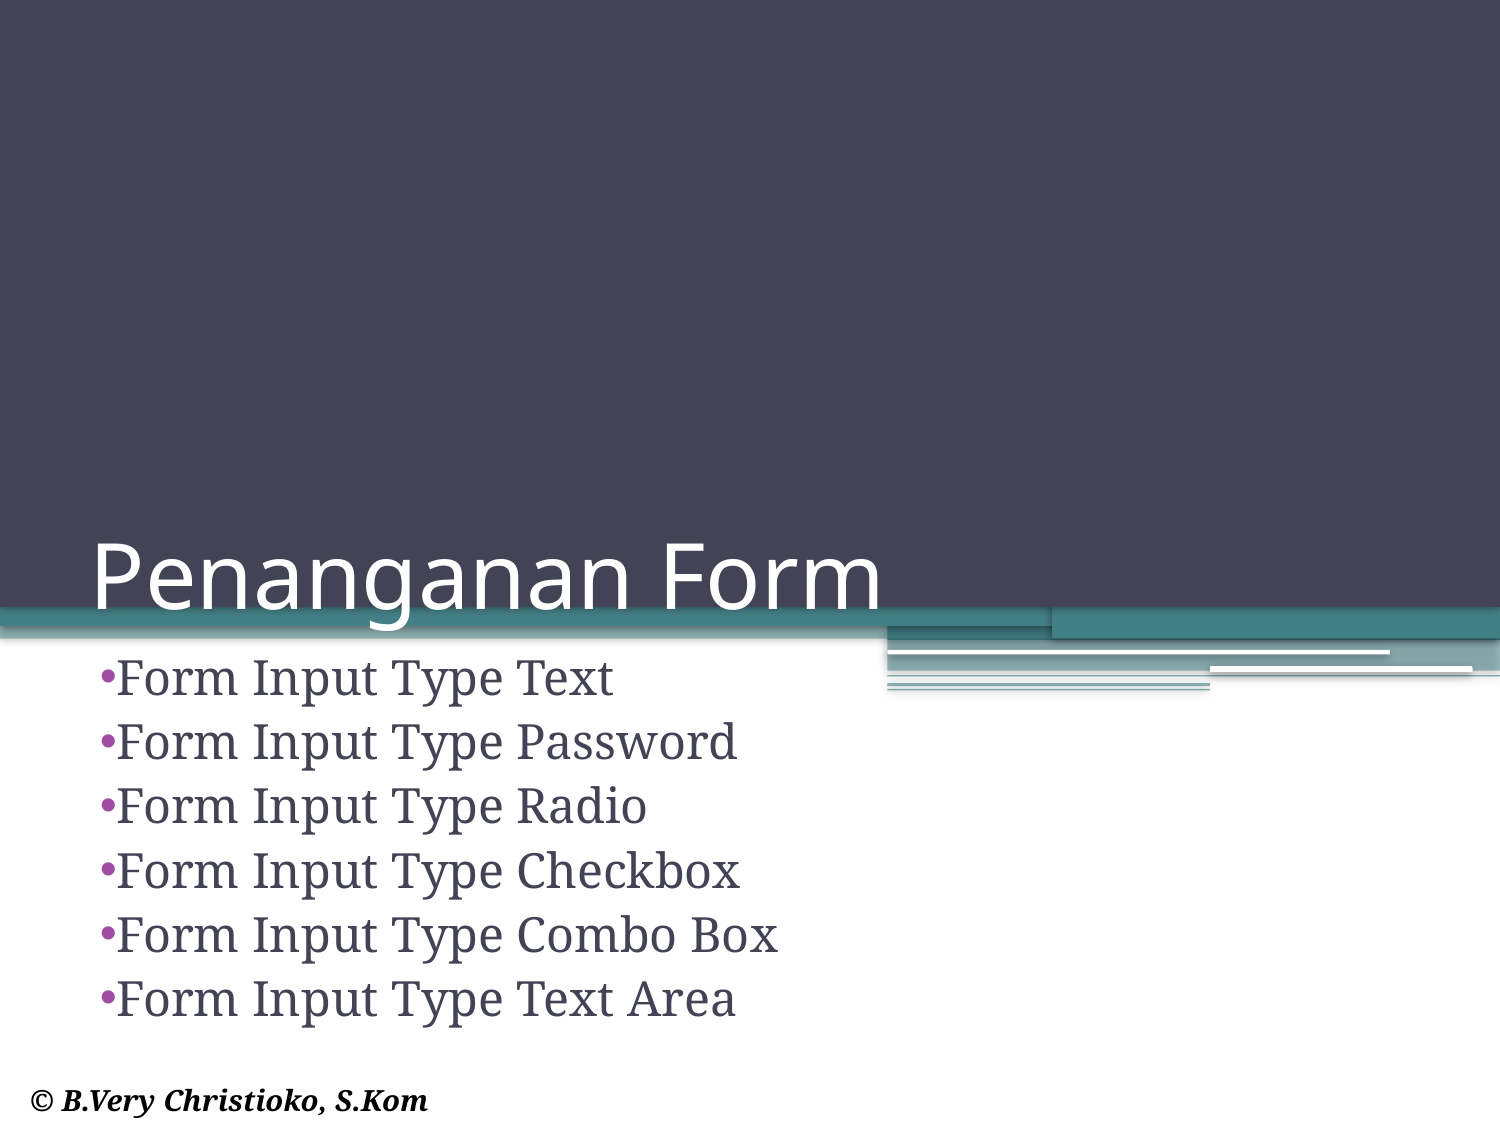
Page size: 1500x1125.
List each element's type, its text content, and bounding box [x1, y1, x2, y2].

title Penanganan Form [75, 394, 1463, 636]
subtitle Form Input Type Text Form Input Type Password Form Input Type Radio Form Input Type Checkbox Form Input Type Combo Box Form Input Type Text Area [75, 639, 938, 1038]
text_box © B.Very Christioko, S.Kom [15, 1074, 444, 1125]
